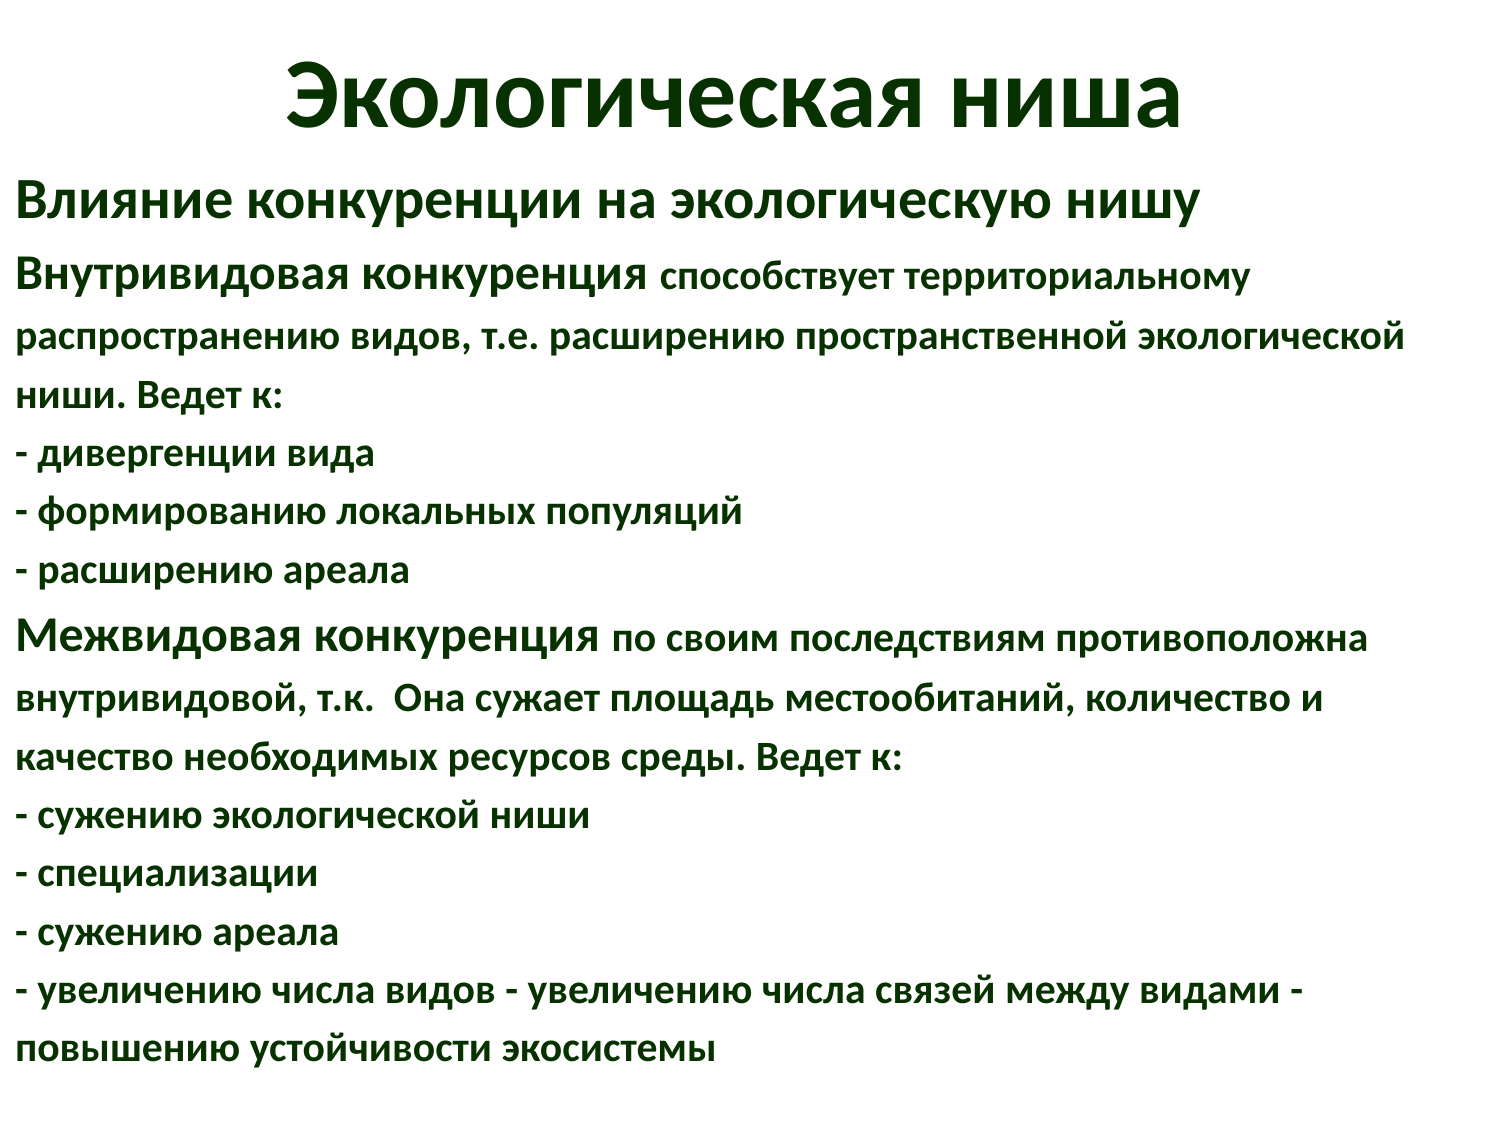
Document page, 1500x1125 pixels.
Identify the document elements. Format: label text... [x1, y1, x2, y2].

title Экологическая ниша [0, 0, 1471, 152]
subtitle Влияние конкуренции на экологическую нишу Внутривидовая конкуренция способствует территориальному распространению видов, т.е. расширению пространственной экологической ниши. Ведет к: - дивергенции вида - формированию локальных популяций - расширению ареала Межвидовая конкуренция по своим последствиям противоположна внутривидовой, т.к. Она сужает площадь местообитаний, количество и качество необходимых ресурсов среды. Ведет к: - сужению экологической ниши - специализации - сужению ареала - увеличению числа видов - увеличению числа связей между видами - повышению устойчивости экосистемы [0, 152, 1500, 1090]
